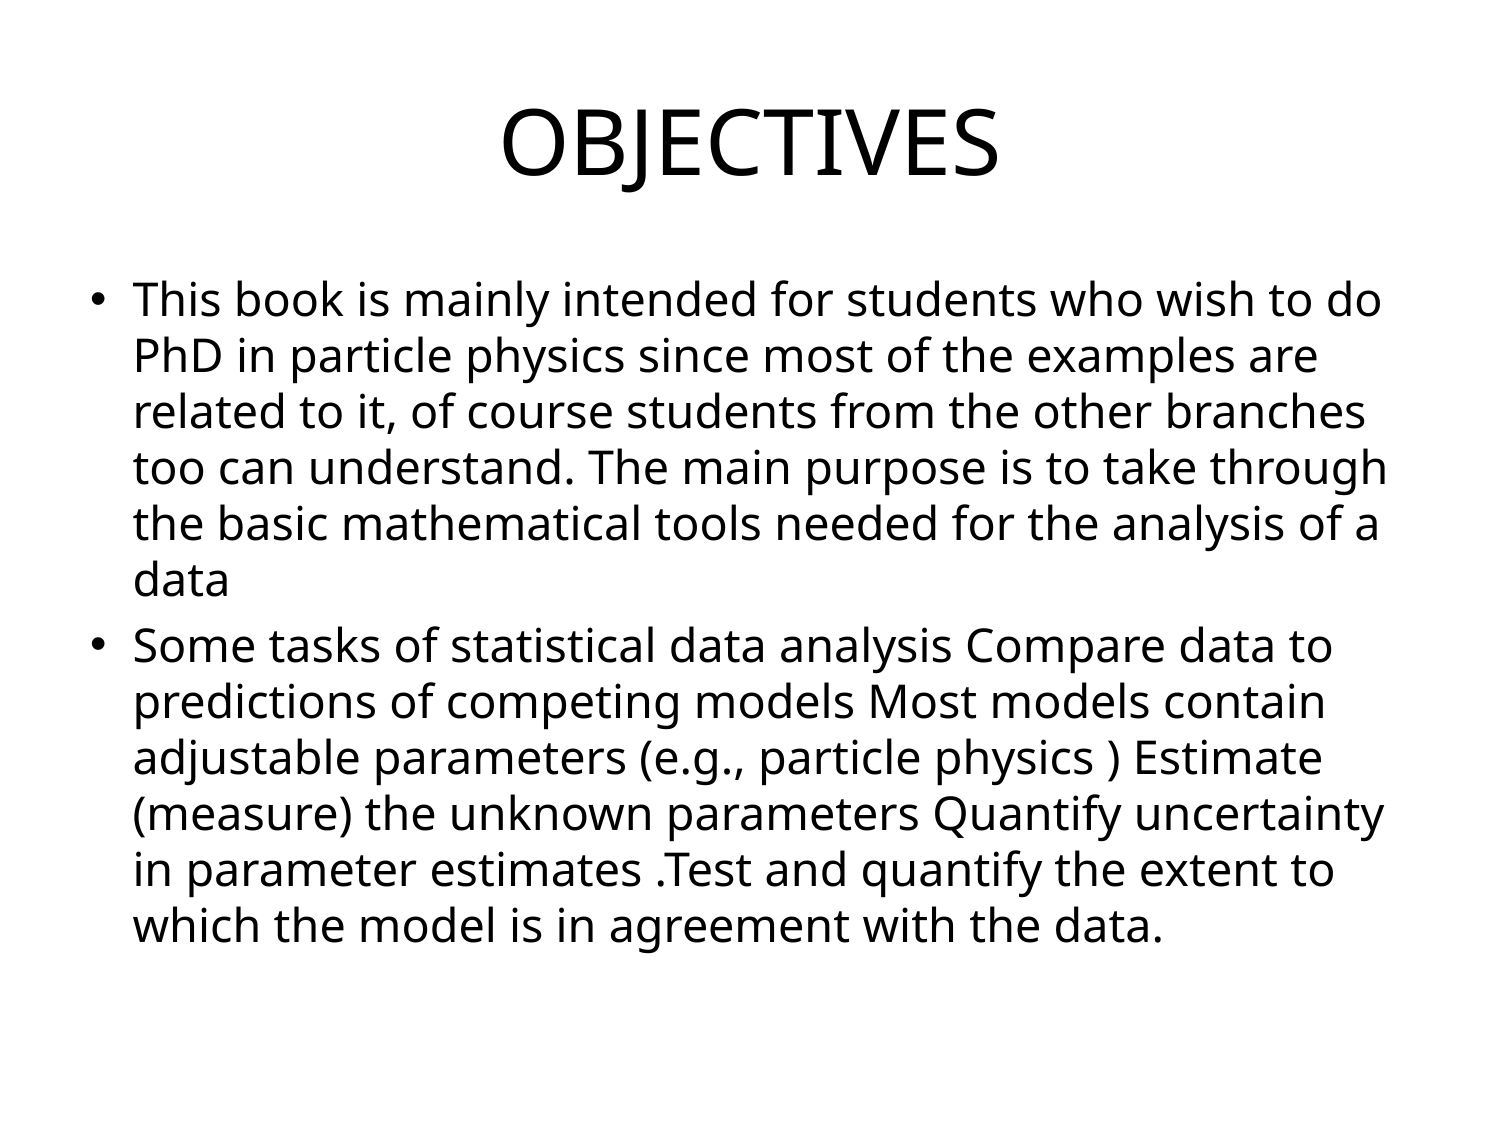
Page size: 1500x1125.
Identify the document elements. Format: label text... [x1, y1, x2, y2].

title OBJECTIVES [75, 45, 1425, 233]
list This book is mainly intended for students who wish to do PhD in particle physics since most of the examples are related to it, of course students from the other branches too can understand. The main purpose is to take through the basic mathematical tools needed for the analysis of a data Some tasks of statistical data analysis Compare data to predictions of competing models Most models contain adjustable parameters (e.g., particle physics ) Estimate (measure) the unknown parameters Quantify uncertainty in parameter estimates .Test and quantify the extent to which the model is in agreement with the data. [75, 262, 1425, 1005]
